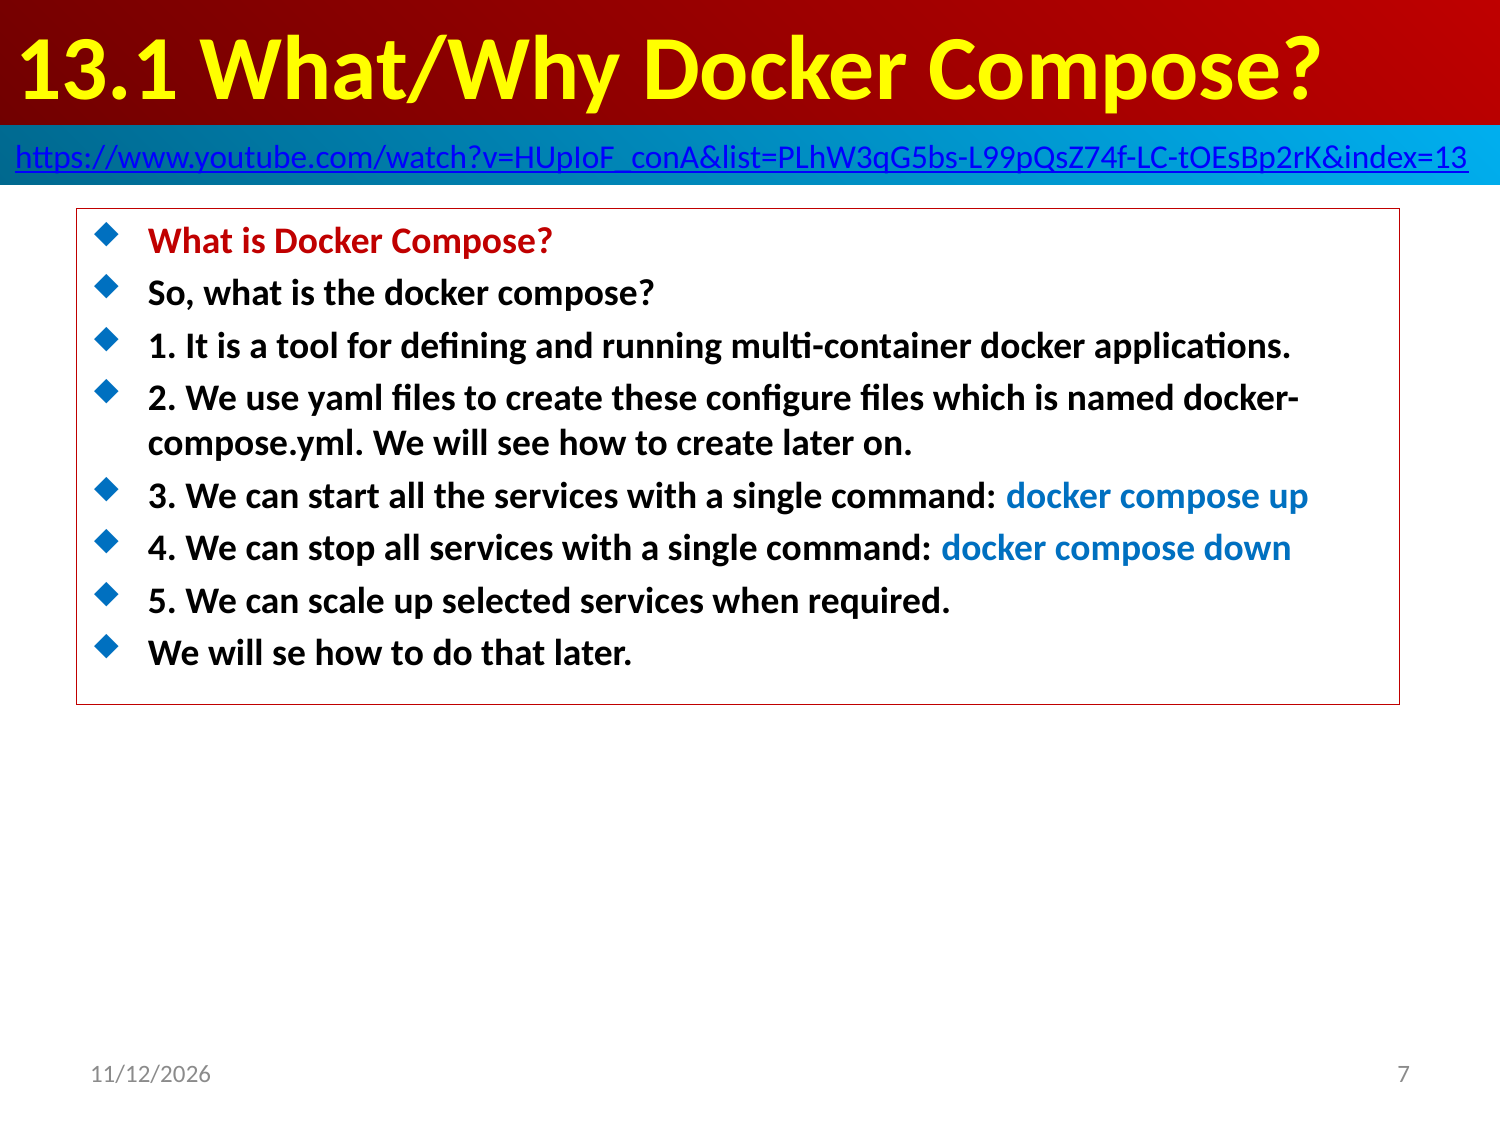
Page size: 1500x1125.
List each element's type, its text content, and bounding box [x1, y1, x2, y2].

subtitle What is Docker Compose? So, what is the docker compose? 1. It is a tool for defining and running multi-container docker applications. 2. We use yaml files to create these configure files which is named docker-compose.yml. We will see how to create later on. 3. We can start all the services with a single command: docker compose up 4. We can stop all services with a single command: docker compose down 5. We can scale up selected services when required. We will se how to do that later. [76, 208, 1400, 705]
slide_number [75, 1042, 425, 1103]
title 13.1 What/Why Docker Compose? [0, 0, 1500, 125]
text_box https://www.youtube.com/watch?v=HUpIoF_conA&list=PLhW3qG5bs-L99pQsZ74f-LC-tOEsBp2rK&index=13 [0, 125, 1500, 185]
slide_number 7 [1074, 1042, 1425, 1103]
